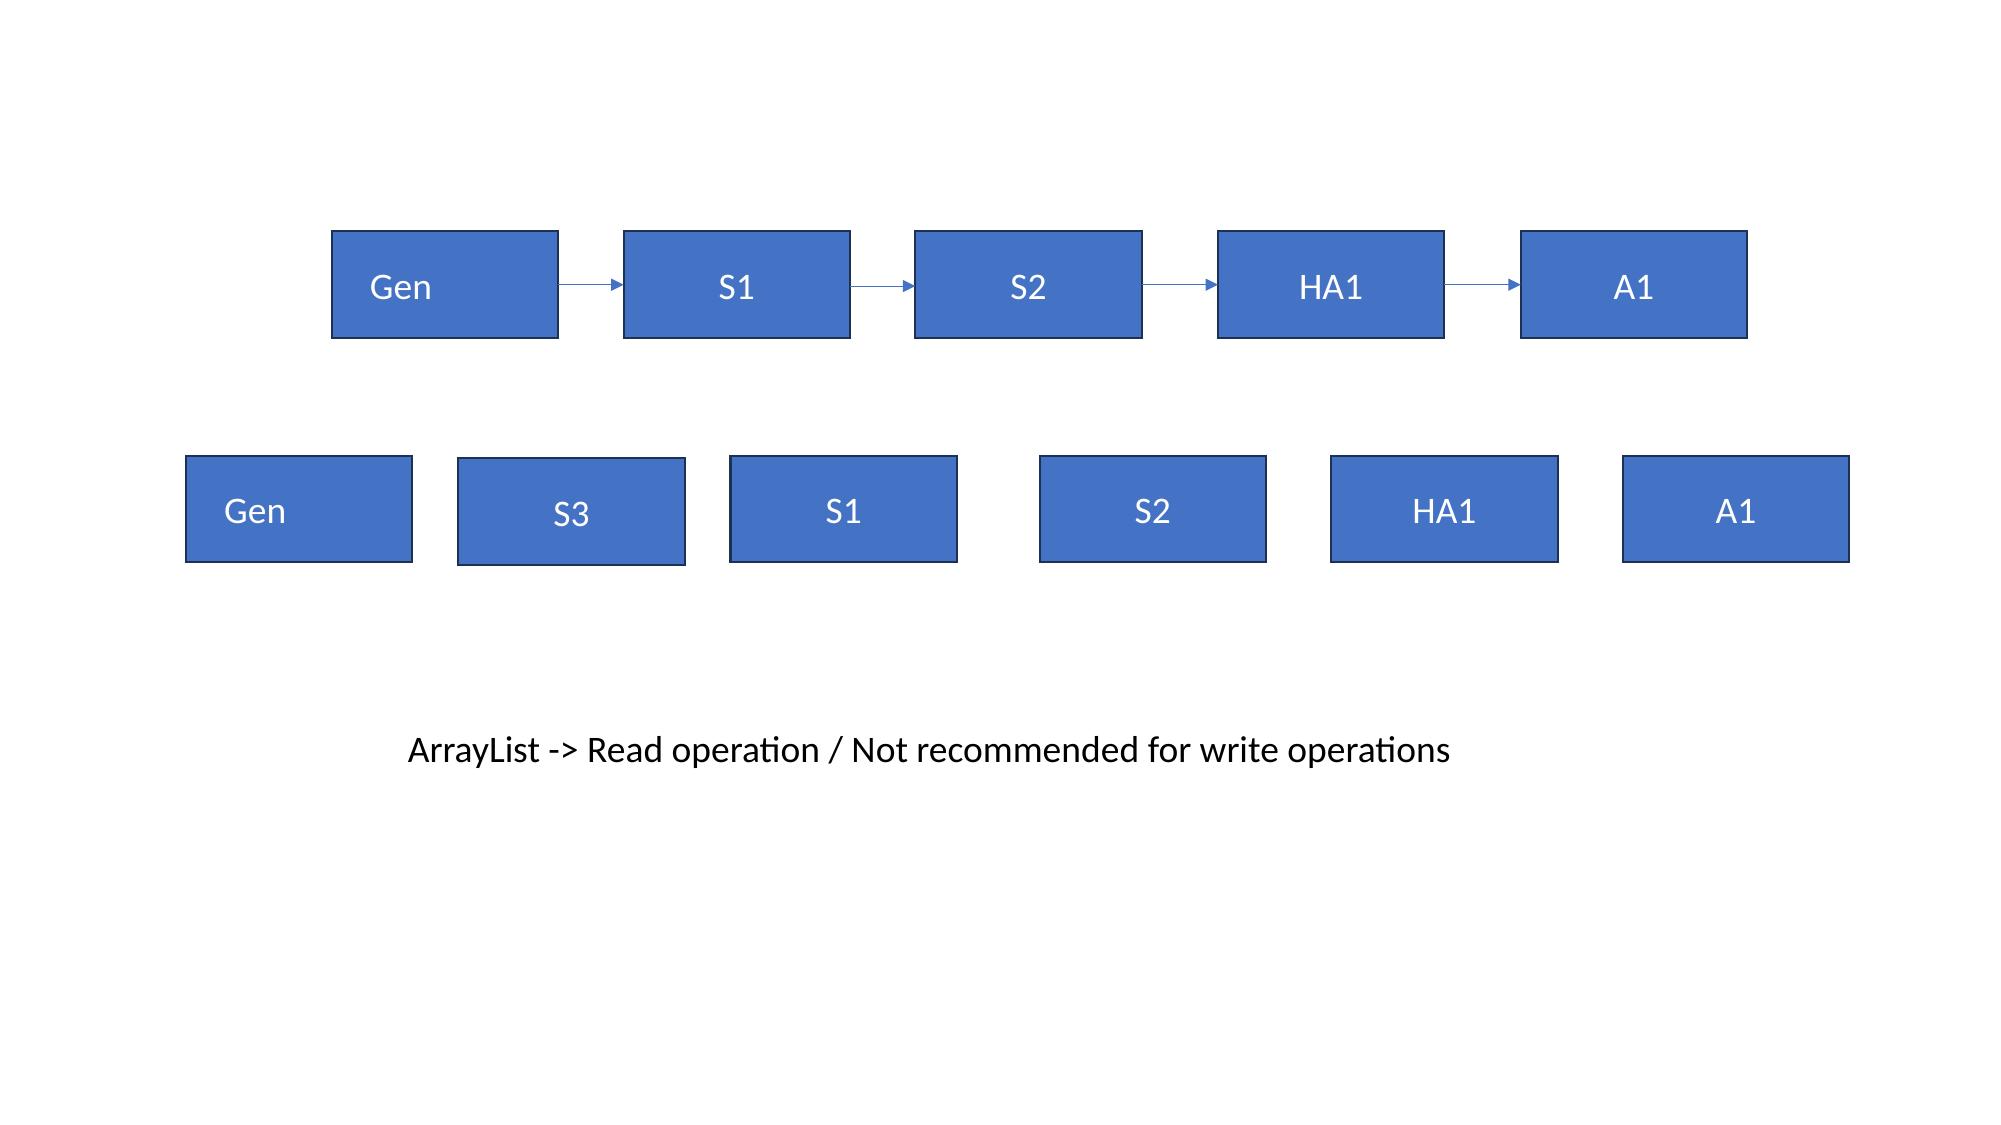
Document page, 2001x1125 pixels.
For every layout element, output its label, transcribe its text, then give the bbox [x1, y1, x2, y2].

text_box S2 [914, 230, 1143, 339]
text_box A1 [1520, 230, 1748, 339]
text_box A1 [1622, 455, 1850, 563]
text_box HA1 [1217, 230, 1445, 339]
text_box S3 [457, 457, 686, 566]
text_box S1 [623, 230, 851, 339]
text_box HA1 [1330, 455, 1559, 563]
text_box Gen [331, 230, 559, 339]
text_box S1 [729, 455, 958, 563]
text_box ArrayList -> Read operation / Not recommended for write operations [393, 717, 1521, 823]
text_box Gen [185, 455, 413, 563]
text_box S2 [1039, 455, 1267, 563]
